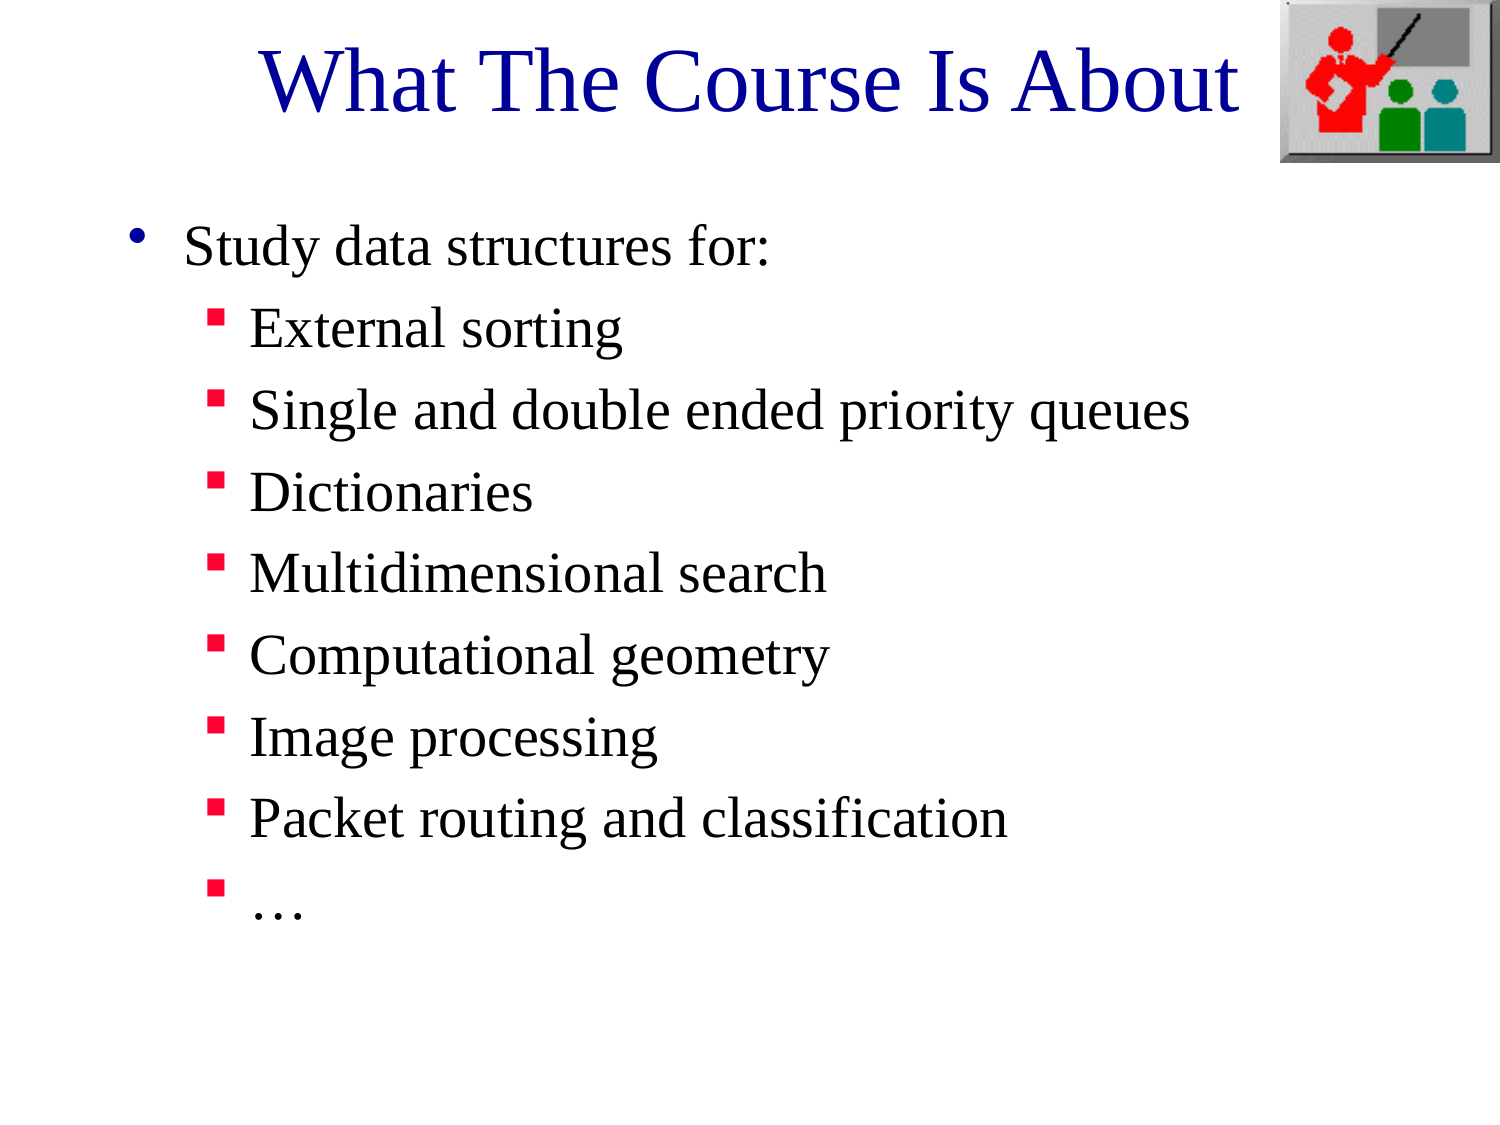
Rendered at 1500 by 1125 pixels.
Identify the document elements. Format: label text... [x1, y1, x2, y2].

picture [1280, 0, 1500, 164]
list Study data structures for: External sorting Single and double ended priority queues Dictionaries Multidimensional search Computational geometry Image processing Packet routing and classification … [112, 200, 1388, 875]
title What The Course Is About [112, 0, 1278, 150]
